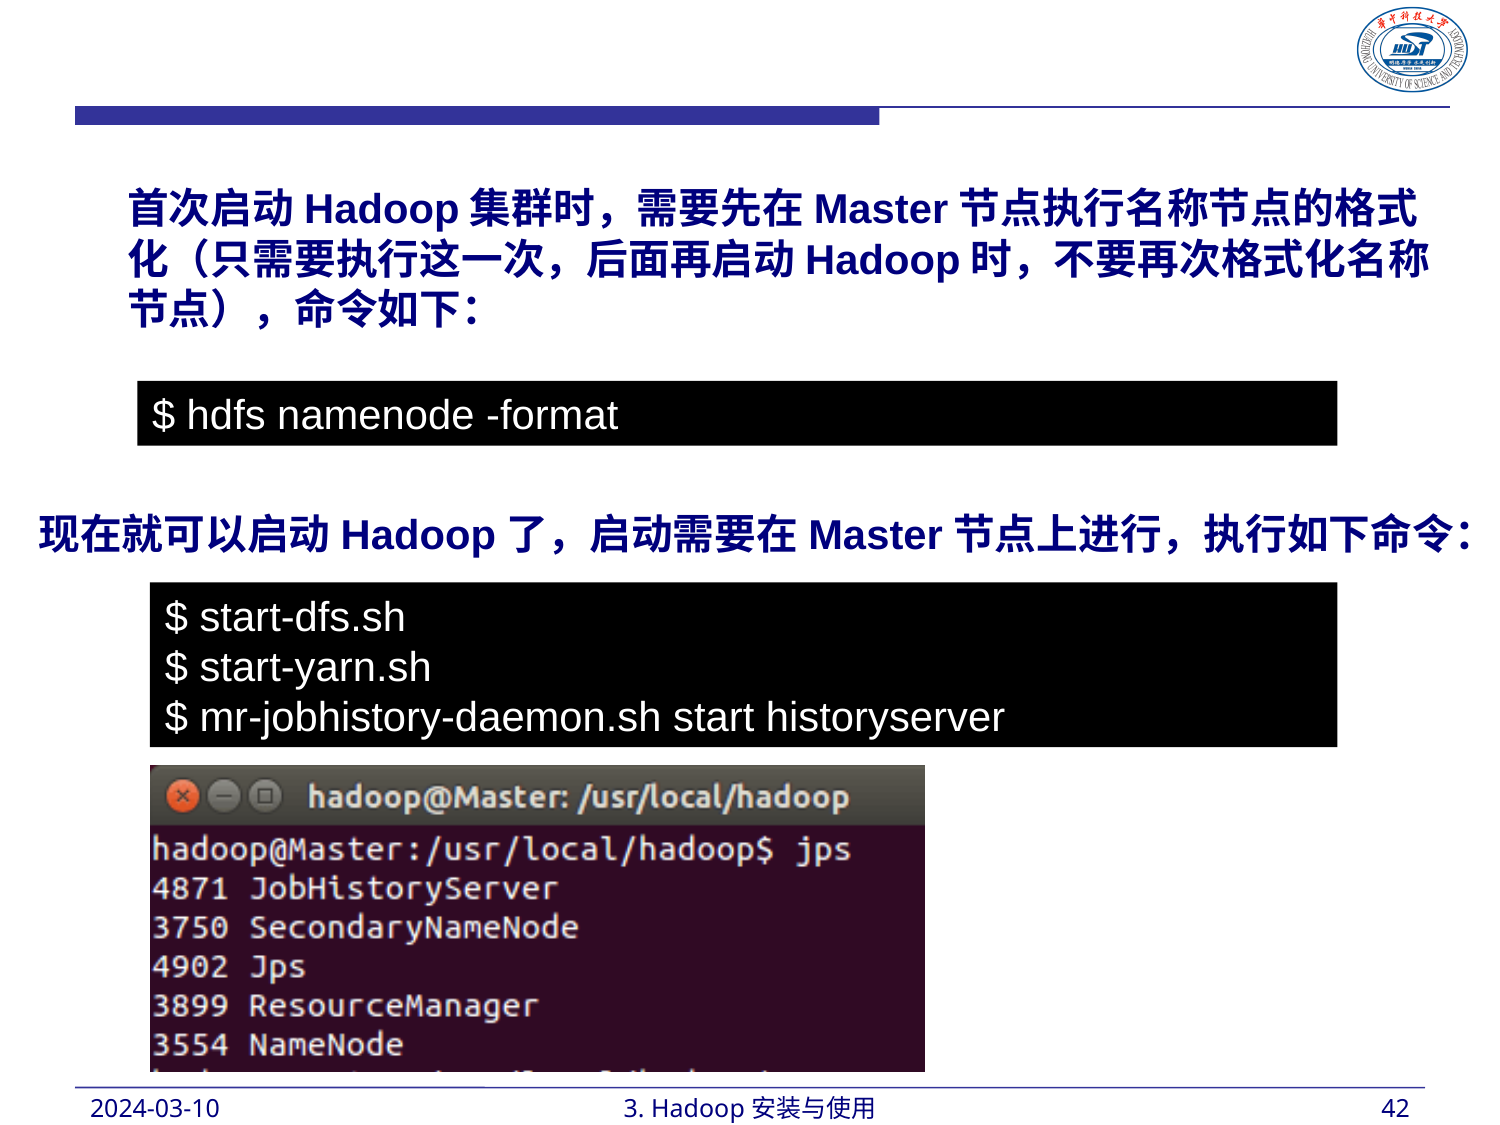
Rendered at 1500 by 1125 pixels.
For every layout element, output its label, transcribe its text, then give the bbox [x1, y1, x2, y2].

picture [1350, 0, 1475, 99]
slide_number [75, 1084, 400, 1125]
text_box $ start-dfs.sh $ start-yarn.sh $ mr-jobhistory-daemon.sh start historyserver [149, 582, 1338, 748]
picture [149, 765, 925, 1072]
footer 3. Hadoop安装与使用 [512, 1084, 988, 1125]
text_box 首次启动Hadoop集群时，需要先在Master节点执行名称节点的格式化（只需要执行这一次，后面再启动Hadoop时，不要再次格式化名称节点），命令如下： [112, 174, 1454, 340]
text_box 现在就可以启动Hadoop了，启动需要在Master节点上进行，执行如下命令： [23, 500, 1500, 565]
slide_number 42 [1100, 1084, 1425, 1125]
text_box $ hdfs namenode -format [137, 380, 1338, 446]
